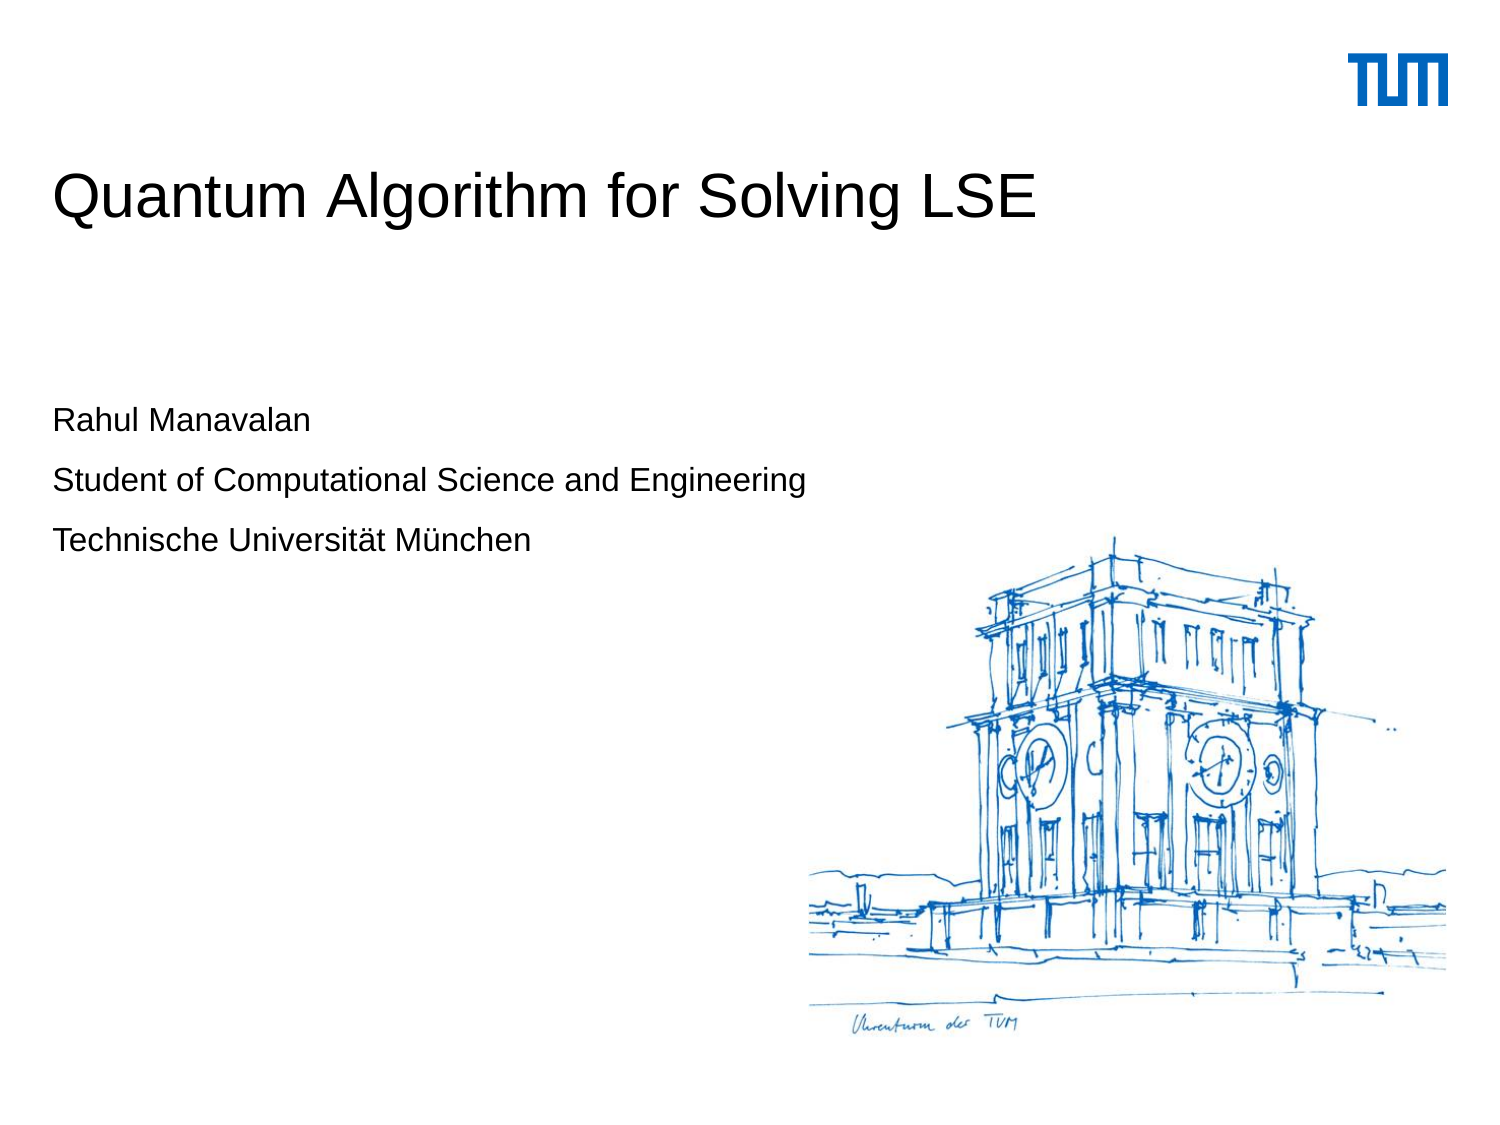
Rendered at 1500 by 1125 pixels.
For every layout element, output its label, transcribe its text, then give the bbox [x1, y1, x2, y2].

title Quantum Algorithm for Solving LSE [52, 162, 1449, 231]
list Rahul Manavalan Student of Computational Science and Engineering Technische Universität München [52, 377, 1449, 588]
picture [807, 500, 1447, 1059]
